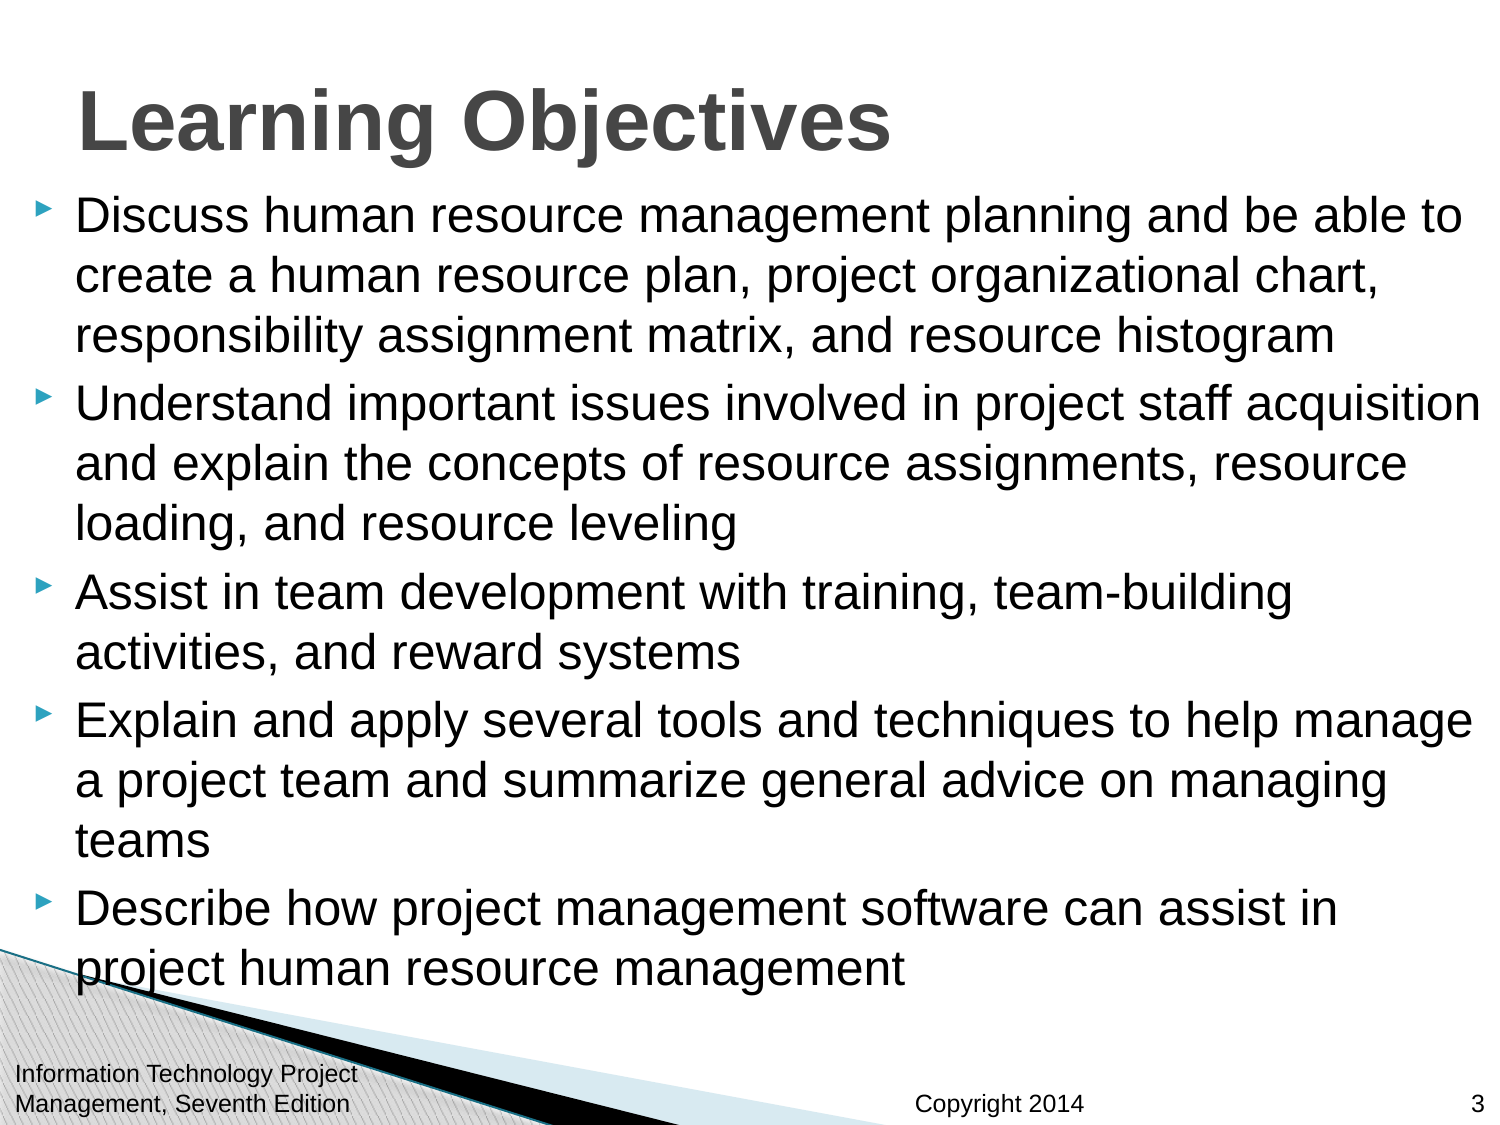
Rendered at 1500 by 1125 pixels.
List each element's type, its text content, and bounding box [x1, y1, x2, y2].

title Learning Objectives [62, 45, 1425, 188]
footer Information Technology Project Management, Seventh Edition [0, 1065, 425, 1125]
slide_number 3 [1408, 1065, 1500, 1125]
list Discuss human resource management planning and be able to create a human resource plan, project organizational chart, responsibility assignment matrix, and resource histogram Understand important issues involved in project staff acquisition and explain the concepts of resource assignments, resource loading, and resource leveling Assist in team development with training, team-building activities, and reward systems Explain and apply several tools and techniques to help manage a project team and summarize general advice on managing teams Describe how project management software can assist in project human resource management [0, 174, 1500, 1026]
